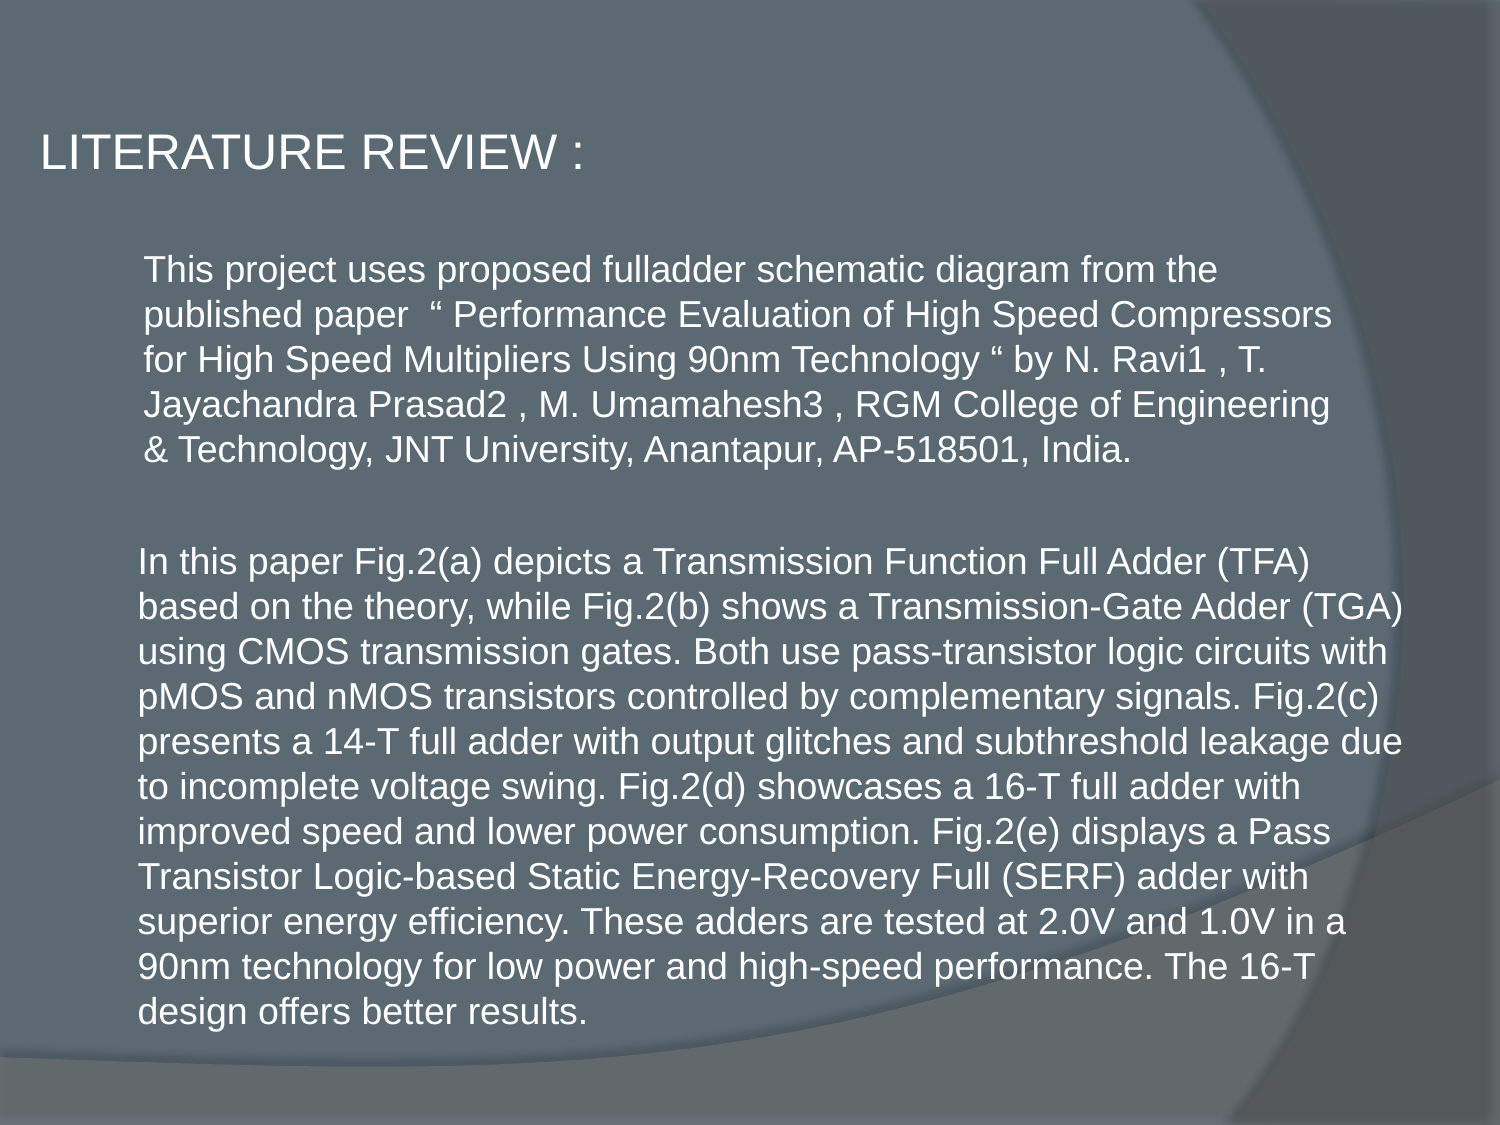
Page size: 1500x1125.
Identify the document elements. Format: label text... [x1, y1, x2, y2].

text_box LITERATURE REVIEW : [24, 111, 838, 187]
text_box In this paper Fig.2(a) depicts a Transmission Function Full Adder (TFA) based on the theory, while Fig.2(b) shows a Transmission-Gate Adder (TGA) using CMOS transmission gates. Both use pass-transistor logic circuits with pMOS and nMOS transistors controlled by complementary signals. Fig.2(c) presents a 14-T full adder with output glitches and subthreshold leakage due to incomplete voltage swing. Fig.2(d) showcases a 16-T full adder with improved speed and lower power consumption. Fig.2(e) displays a Pass Transistor Logic-based Static Energy-Recovery Full (SERF) adder with superior energy efficiency. These adders are tested at 2.0V and 1.0V in a 90nm technology for low power and high-speed performance. The 16-T design offers better results. [122, 529, 1423, 1040]
text_box This project uses proposed fulladder schematic diagram from the published paper “ Performance Evaluation of High Speed Compressors for High Speed Multipliers Using 90nm Technology “ by N. Ravi1 , T. Jayachandra Prasad2 , M. Umamahesh3 , RGM College of Engineering & Technology, JNT University, Anantapur, AP-518501, India. [128, 237, 1372, 478]
